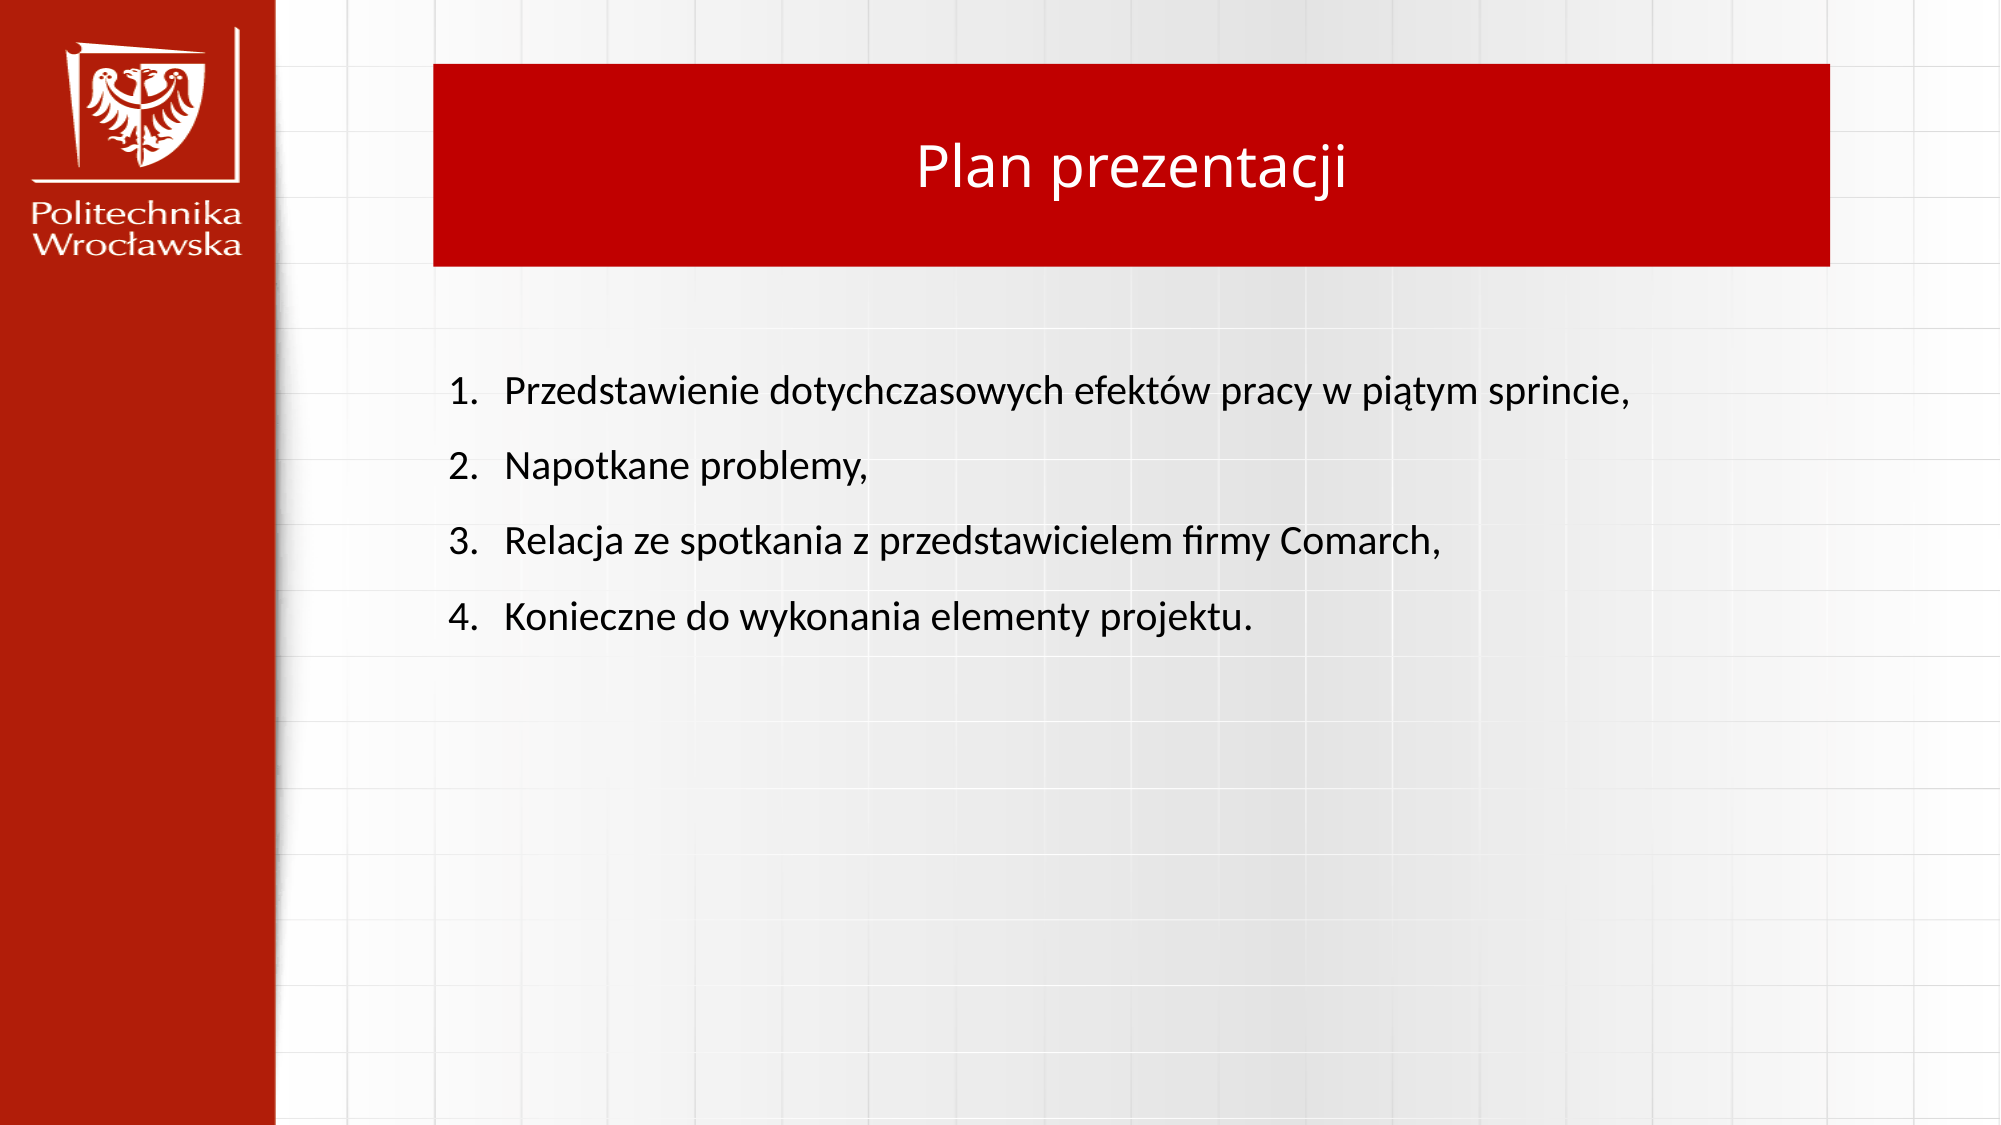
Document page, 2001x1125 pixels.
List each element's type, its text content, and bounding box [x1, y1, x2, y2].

picture [0, 0, 2000, 1125]
list Plan prezentacji [433, 63, 1831, 267]
text_box Przedstawienie dotychczasowych efektów pracy w piątym sprincie, Napotkane problemy, Relacja ze spotkania z przedstawicielem firmy Comarch, Konieczne do wykonania elementy projektu. [433, 330, 1831, 646]
